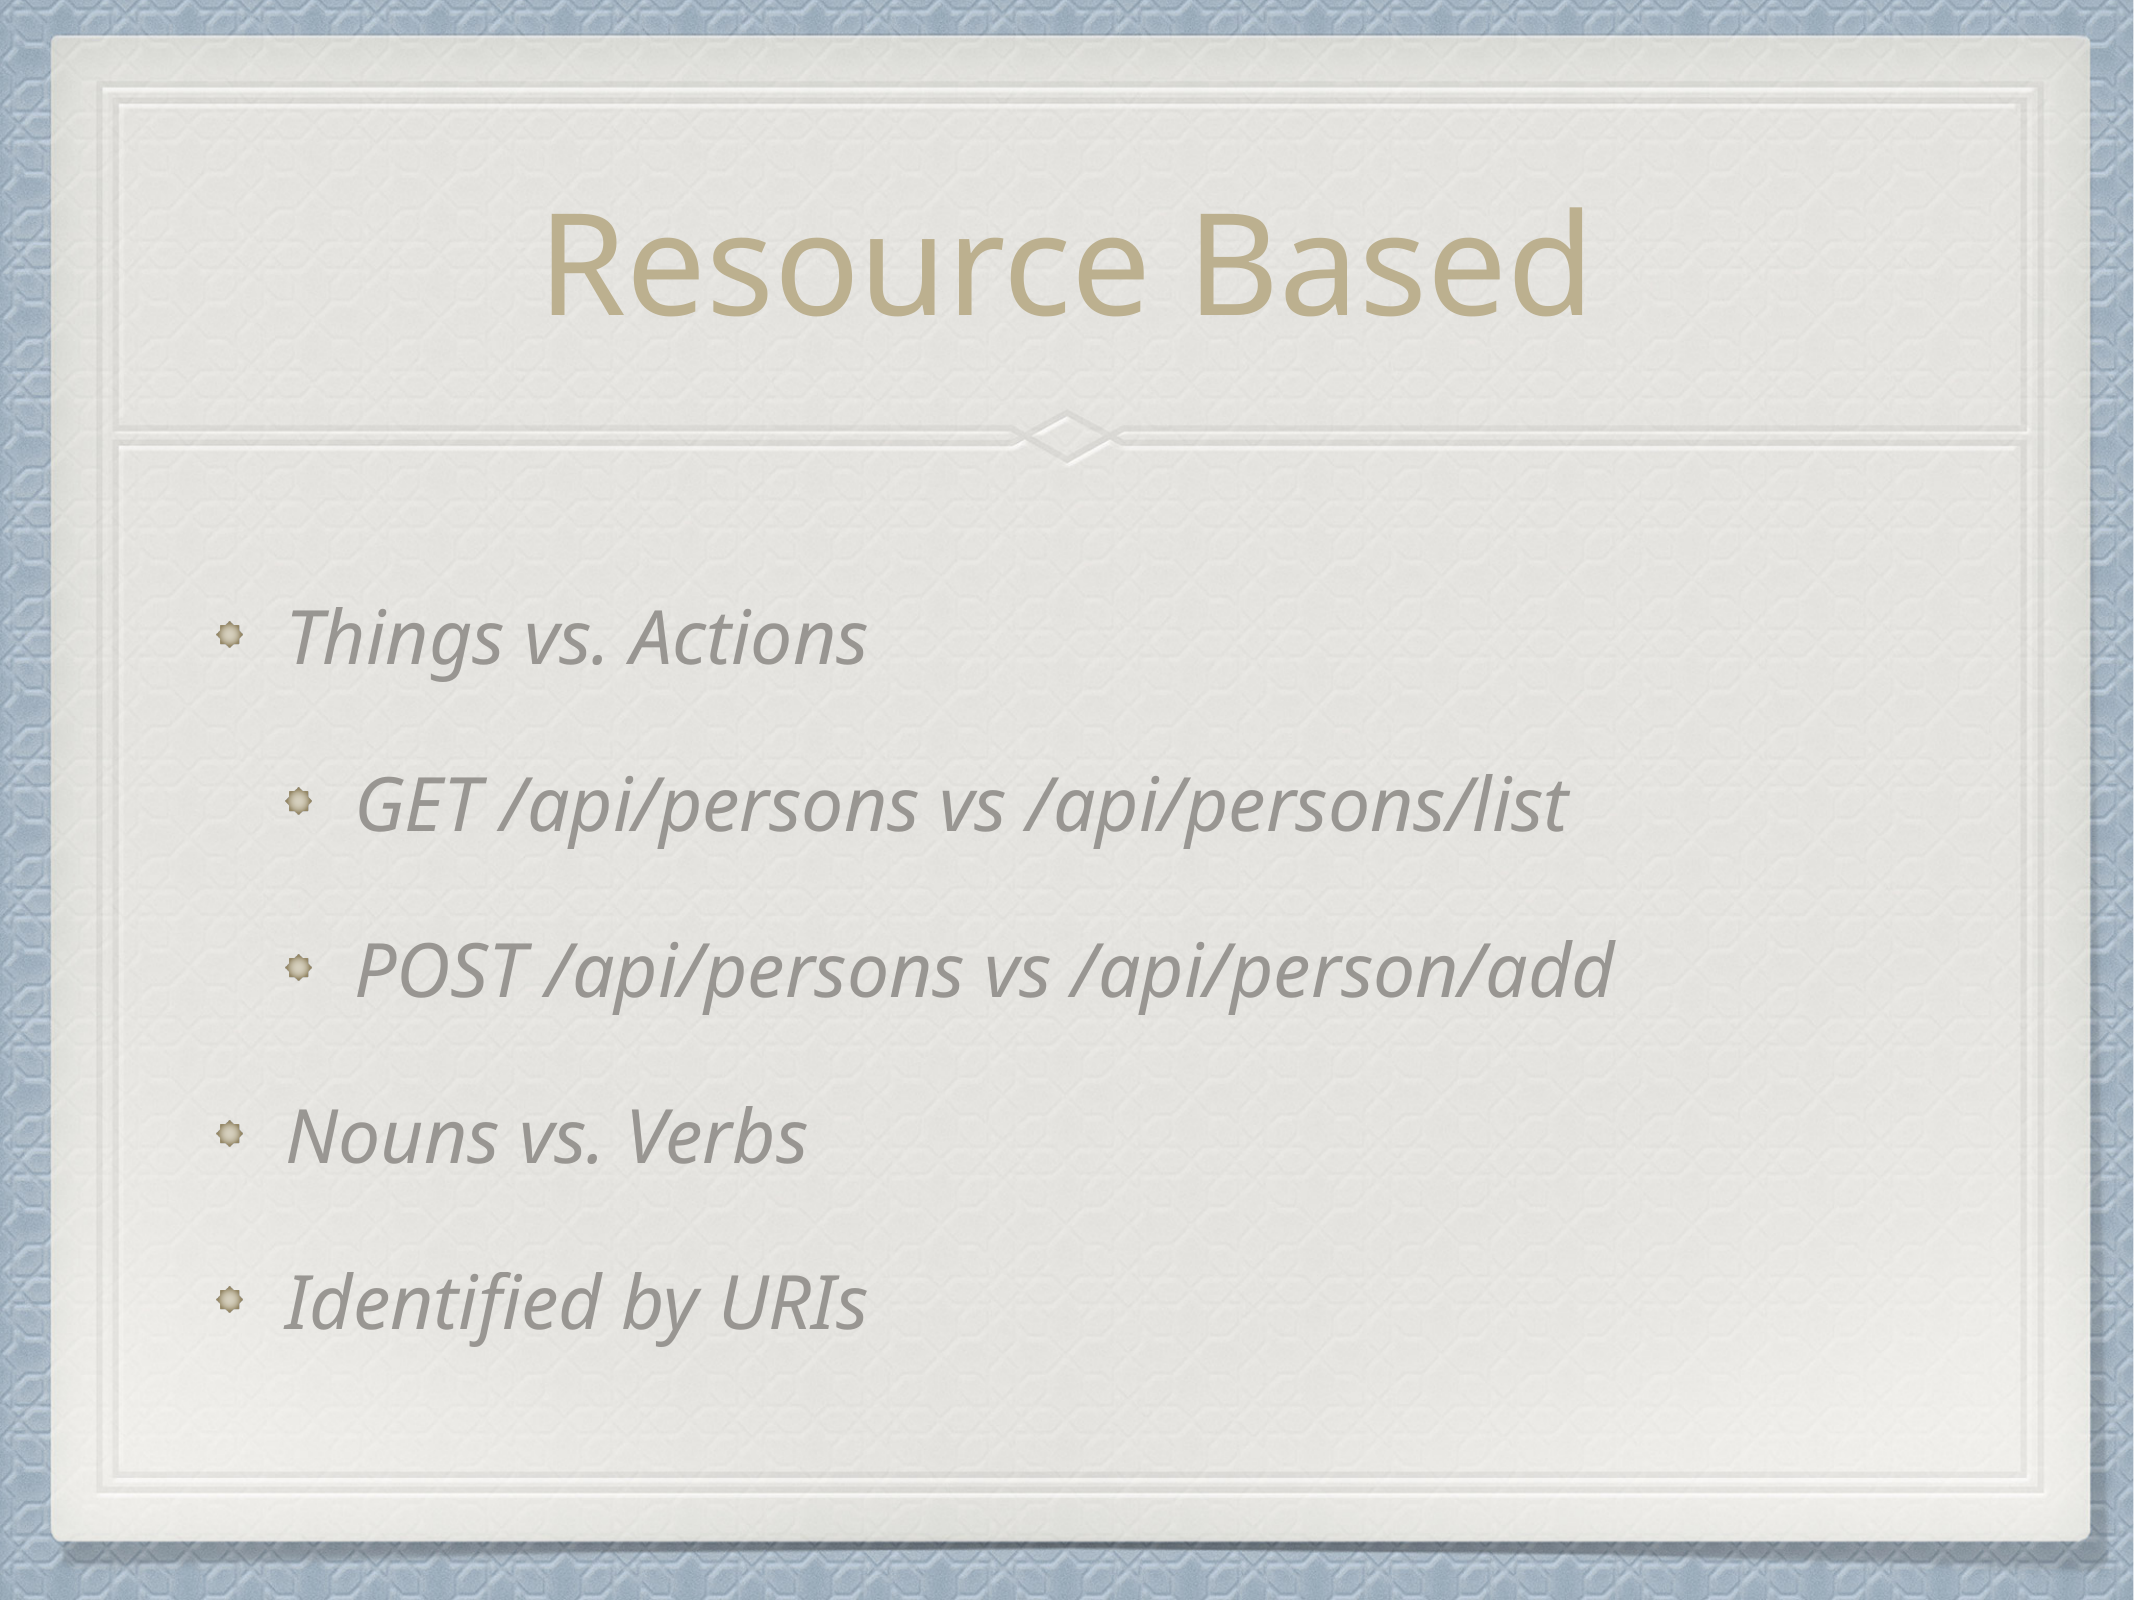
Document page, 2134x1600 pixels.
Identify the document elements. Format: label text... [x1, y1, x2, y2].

picture [0, 0, 2134, 1600]
title Resource Based [207, 122, 1926, 395]
list Things vs. Actions GET /api/persons vs /api/persons/list POST /api/persons vs /api/person/add Nouns vs. Verbs Identified by URIs [207, 489, 1926, 1428]
